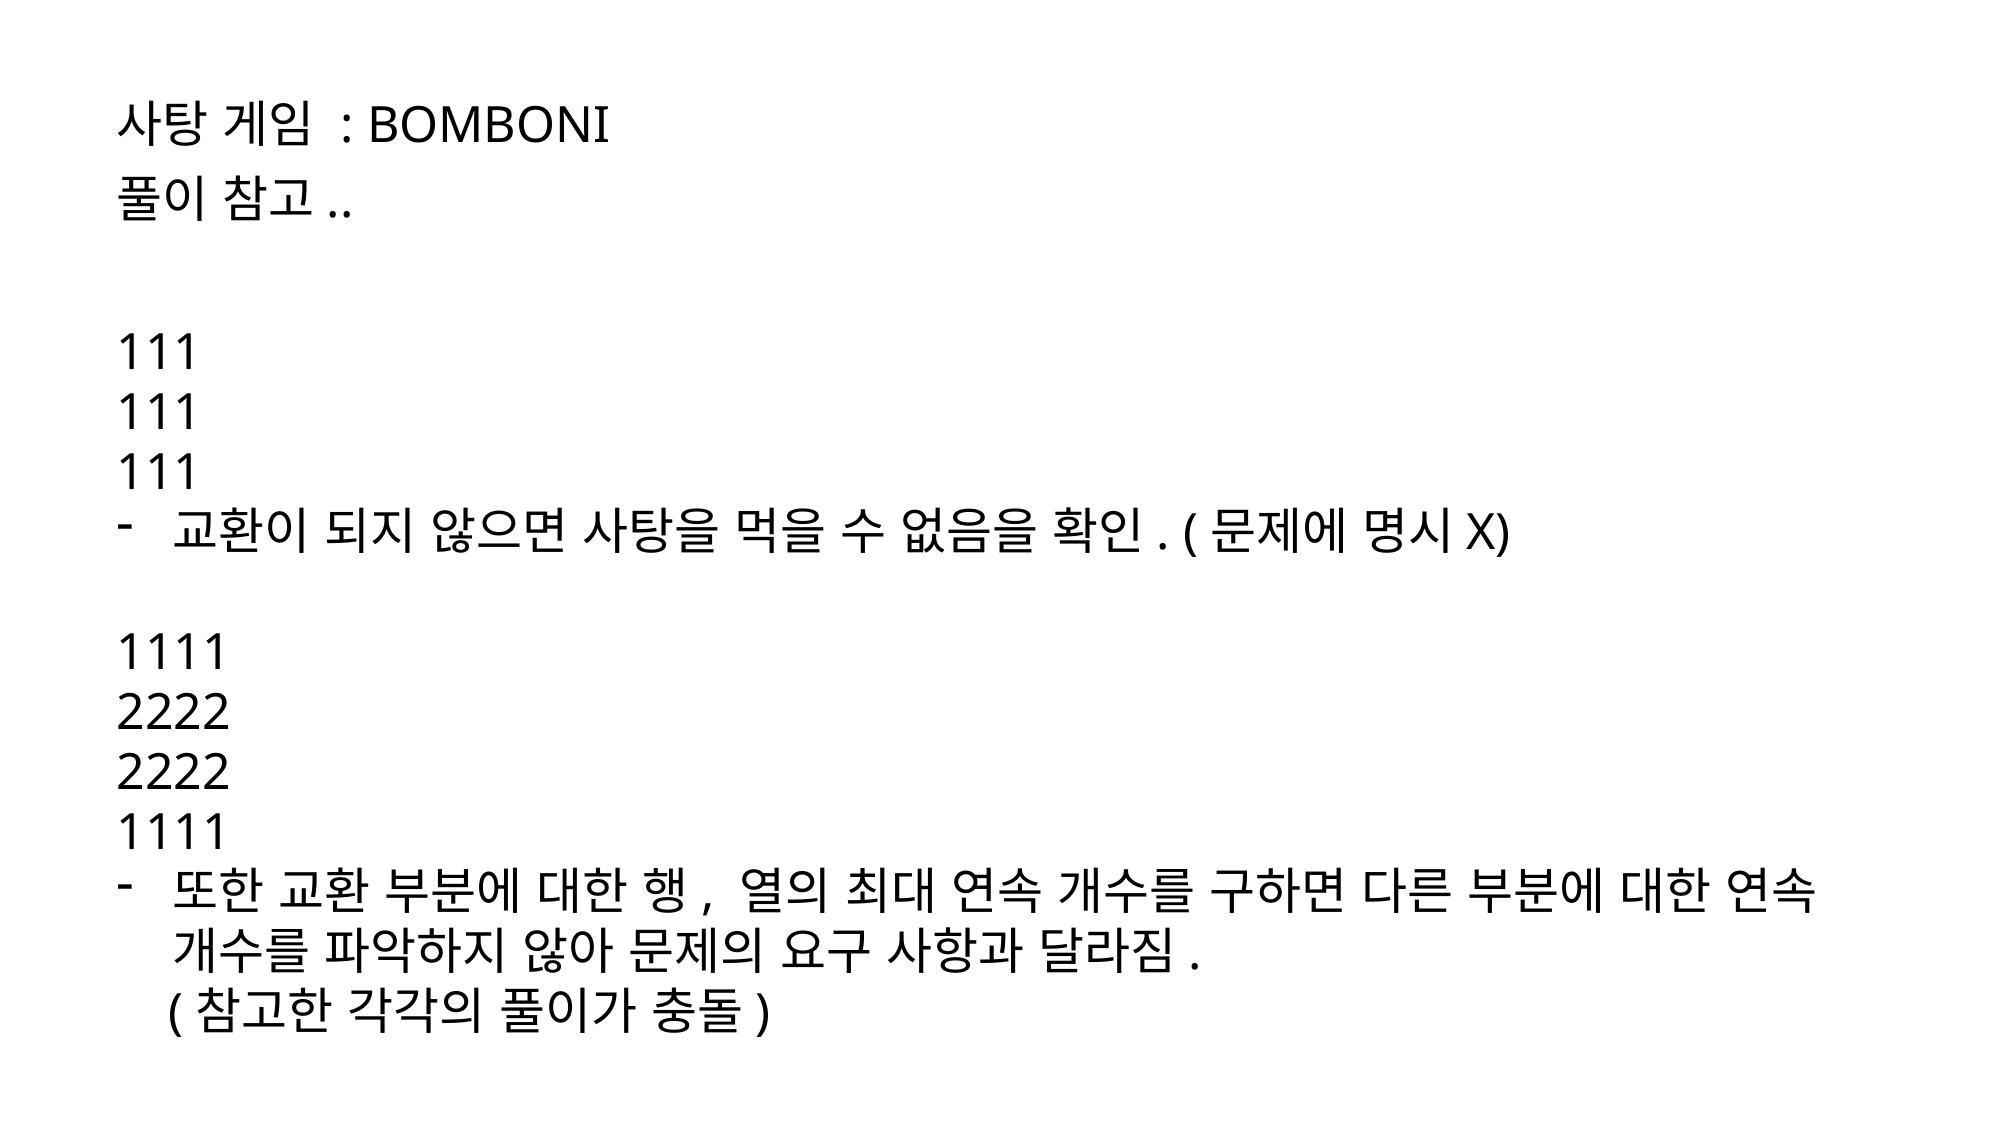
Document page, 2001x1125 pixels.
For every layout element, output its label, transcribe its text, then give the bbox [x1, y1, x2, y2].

text_box 풀이 참고.. [101, 160, 651, 236]
text_box 사탕 게임 : BOMBONI [101, 84, 651, 160]
text_box 111 111 111 교환이 되지 않으면 사탕을 먹을 수 없음을 확인. (문제에 명시X) 1111 2222 2222 1111 또한 교환 부분에 대한 행, 열의 최대 연속 개수를 구하면 다른 부분에 대한 연속 개수를 파악하지 않아 문제의 요구 사항과 달라짐. (참고한 각각의 풀이가 충돌) [101, 311, 1886, 1047]
